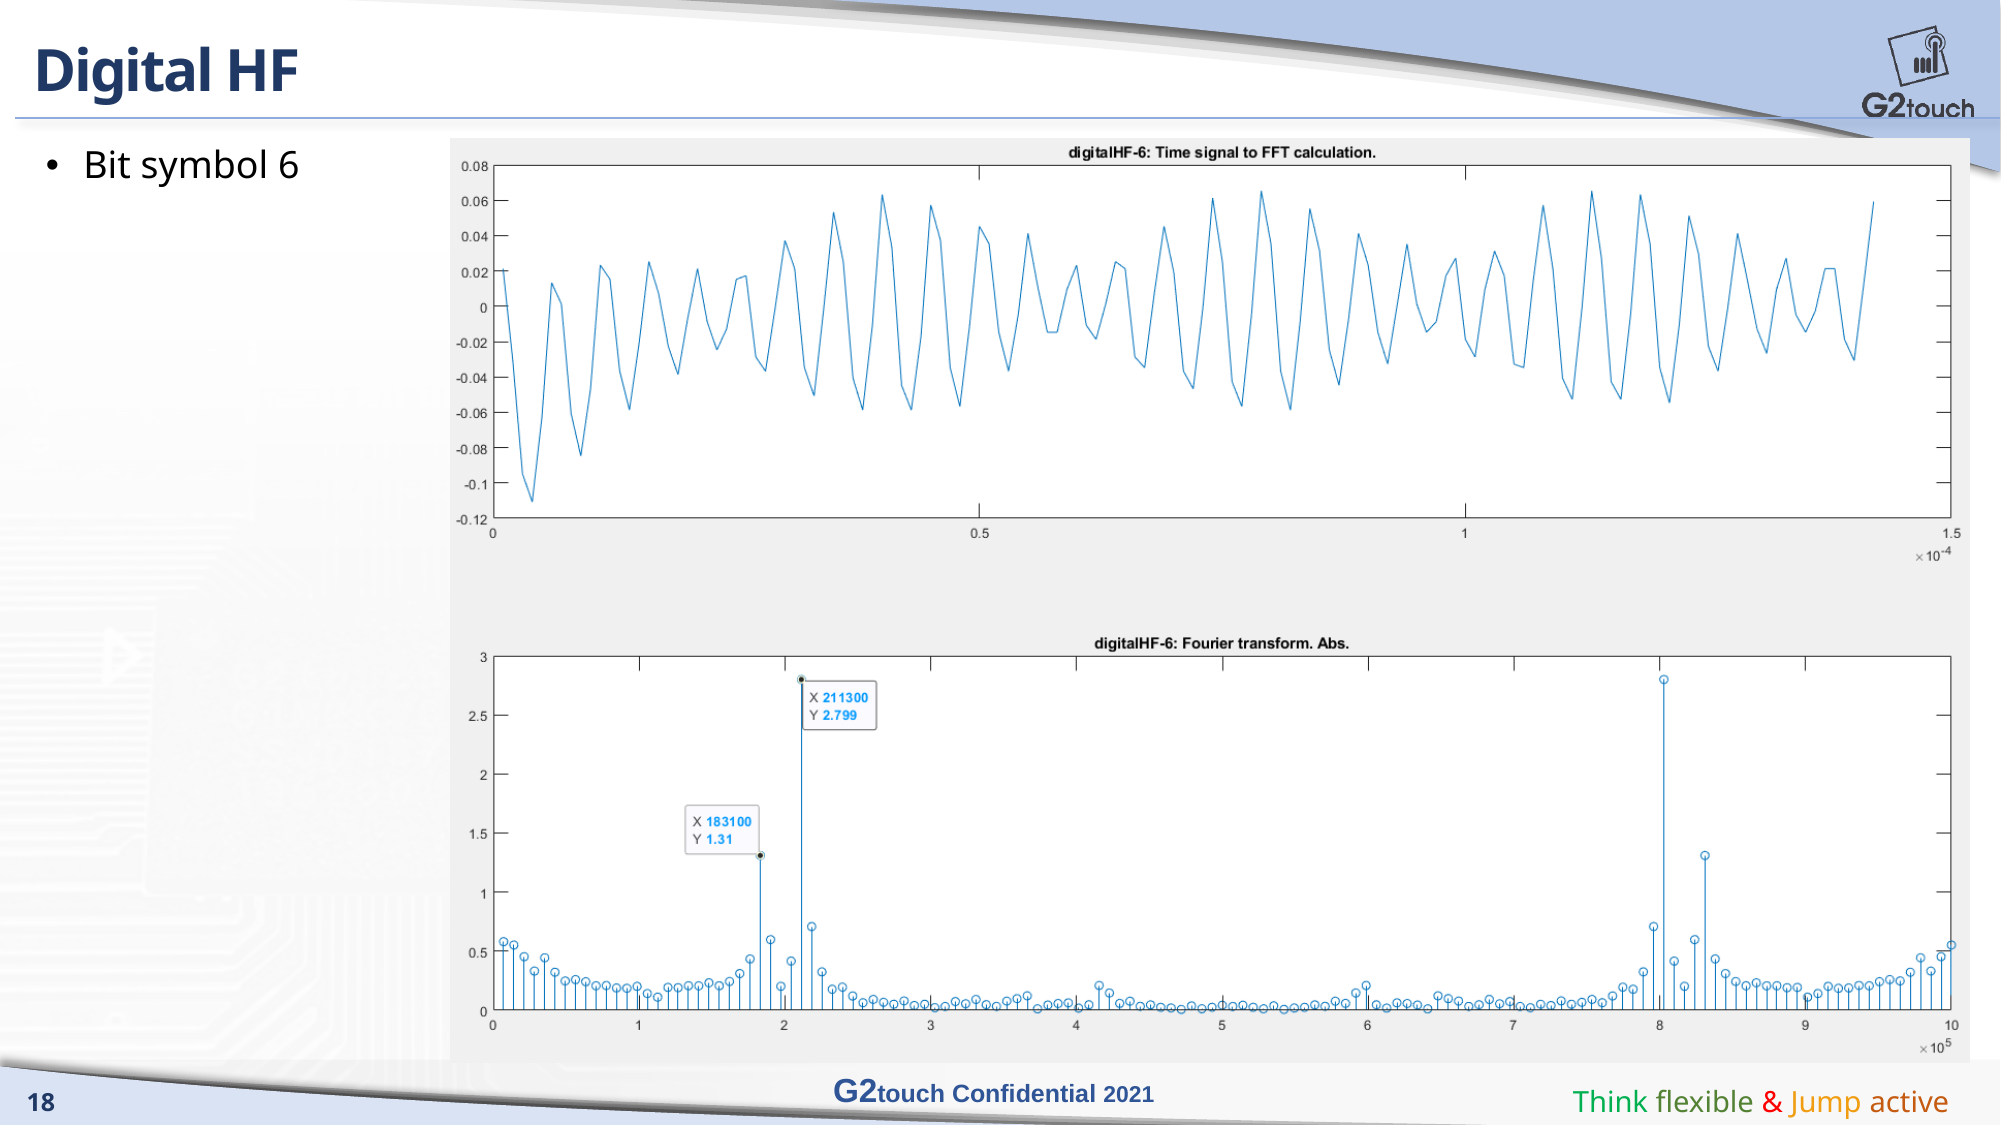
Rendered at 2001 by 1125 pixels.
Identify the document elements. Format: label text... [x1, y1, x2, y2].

title Digital HF [33, 40, 1371, 105]
picture [450, 138, 1970, 1063]
list Bit symbol 6 [30, 138, 450, 1051]
